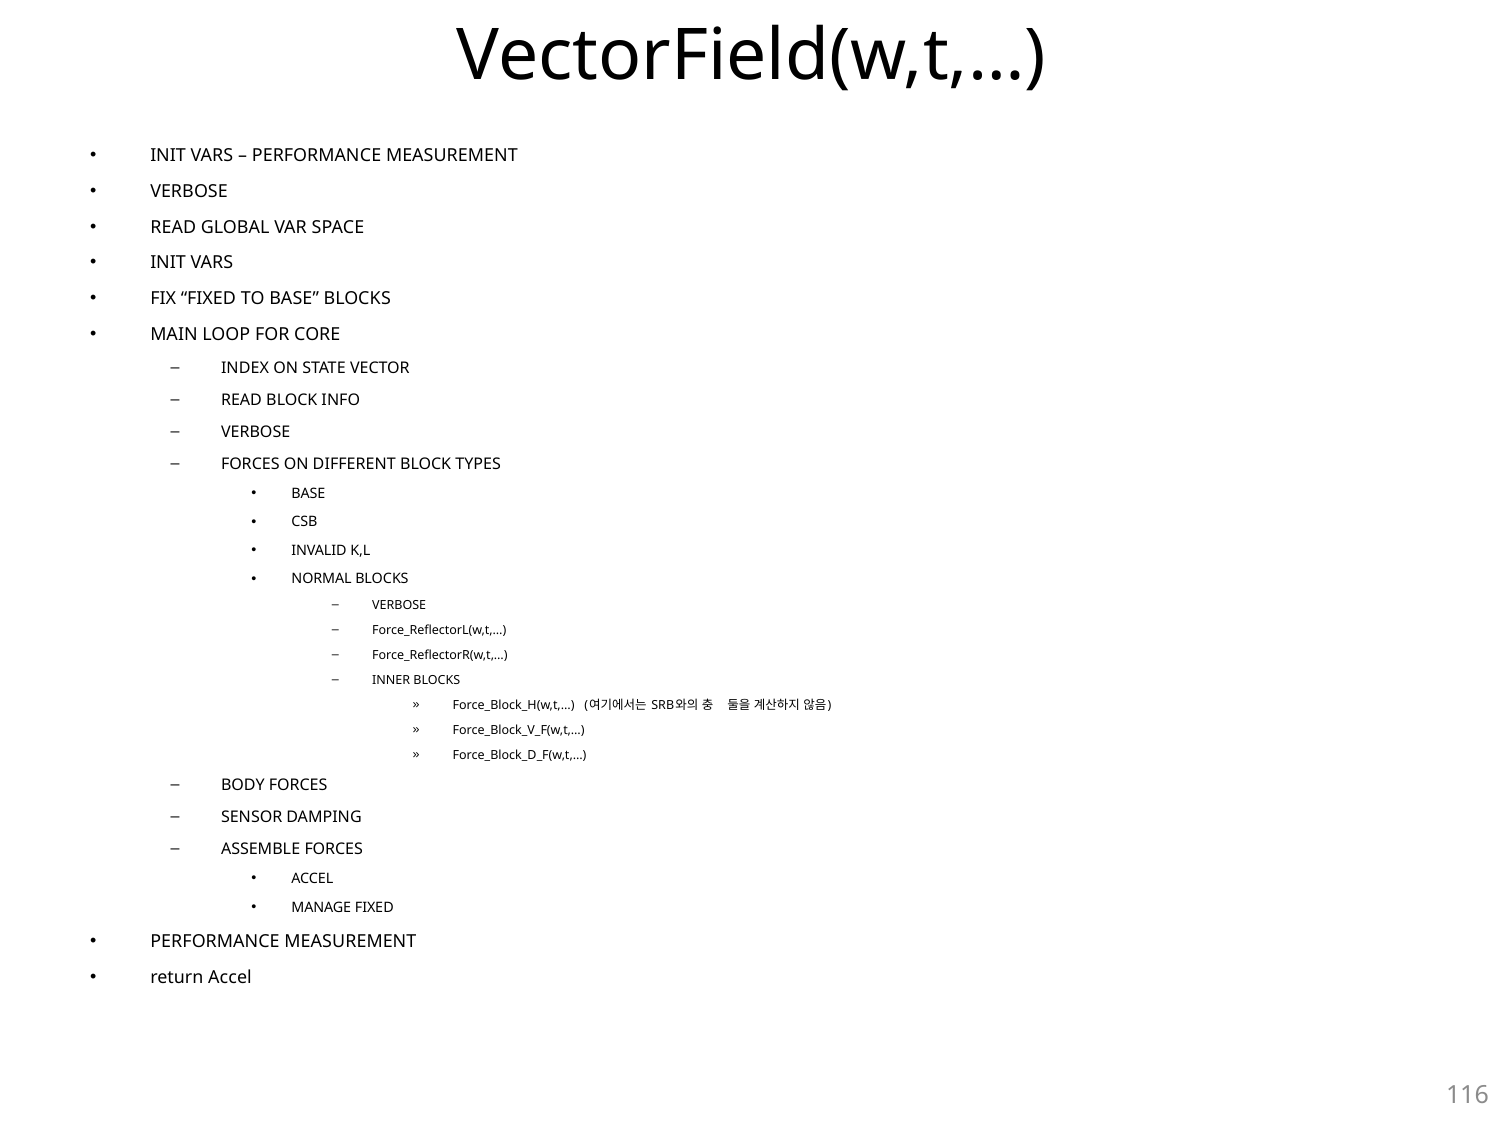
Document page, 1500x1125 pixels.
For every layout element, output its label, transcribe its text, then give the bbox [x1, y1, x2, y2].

list INIT VARS – PERFORMANCE MEASUREMENT VERBOSE READ GLOBAL VAR SPACE INIT VARS FIX “FIXED TO BASE” BLOCKS MAIN LOOP FOR CORE INDEX ON STATE VECTOR READ BLOCK INFO VERBOSE FORCES ON DIFFERENT BLOCK TYPES BASE CSB INVALID K,L NORMAL BLOCKS VERBOSE Force_ReflectorL(w,t,…) Force_ReflectorR(w,t,…) INNER BLOCKS Force_Block_H(w,t,…) (여기에서는 SRB와의 충 둘을 계산하지 않음) Force_Block_V_F(w,t,…) Force_Block_D_F(w,t,…) BODY FORCES SENSOR DAMPING ASSEMBLE FORCES ACCEL MANAGE FIXED PERFORMANCE MEASUREMENT return Accel [75, 125, 1425, 1005]
slide_number 116 [1153, 1065, 1500, 1125]
title VectorField(w,t,…) [76, 0, 1427, 102]
